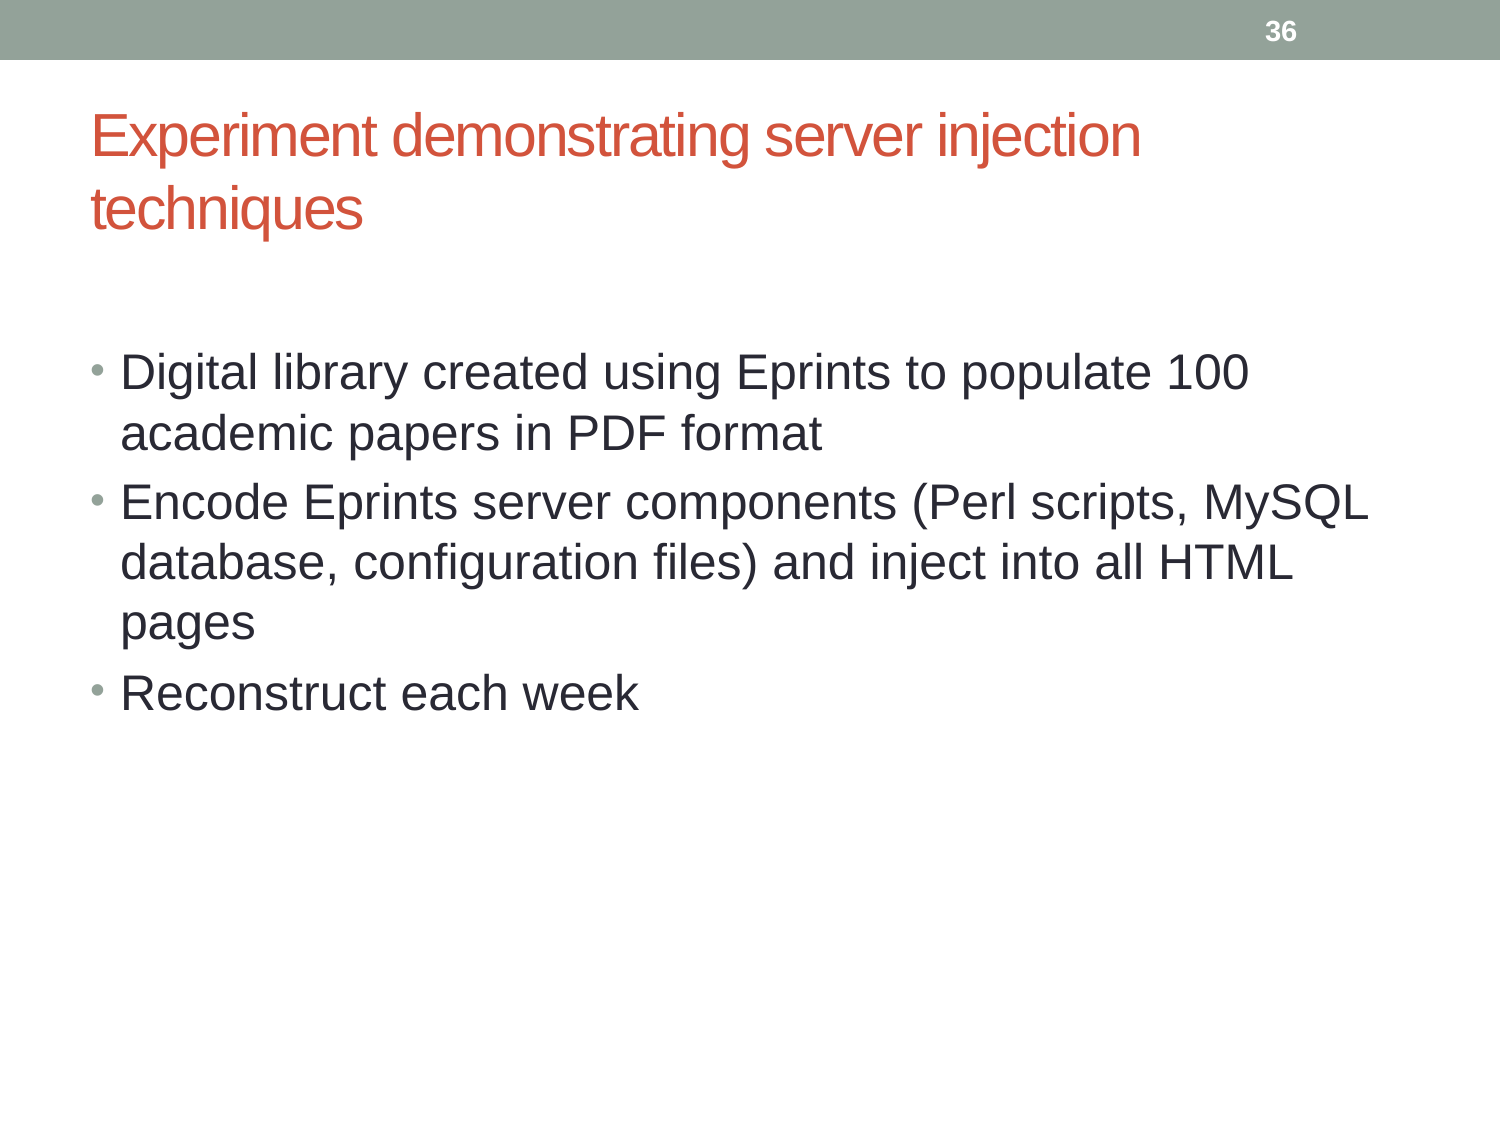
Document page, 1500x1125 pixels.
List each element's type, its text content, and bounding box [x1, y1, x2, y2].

slide_number 36 [1250, 3, 1425, 57]
title Experiment demonstrating server injection techniques [75, 87, 1425, 250]
list Digital library created using Eprints to populate 100 academic papers in PDF format Encode Eprints server components (Perl scripts, MySQL database, configuration files) and inject into all HTML pages Reconstruct each week [75, 262, 1425, 1063]
